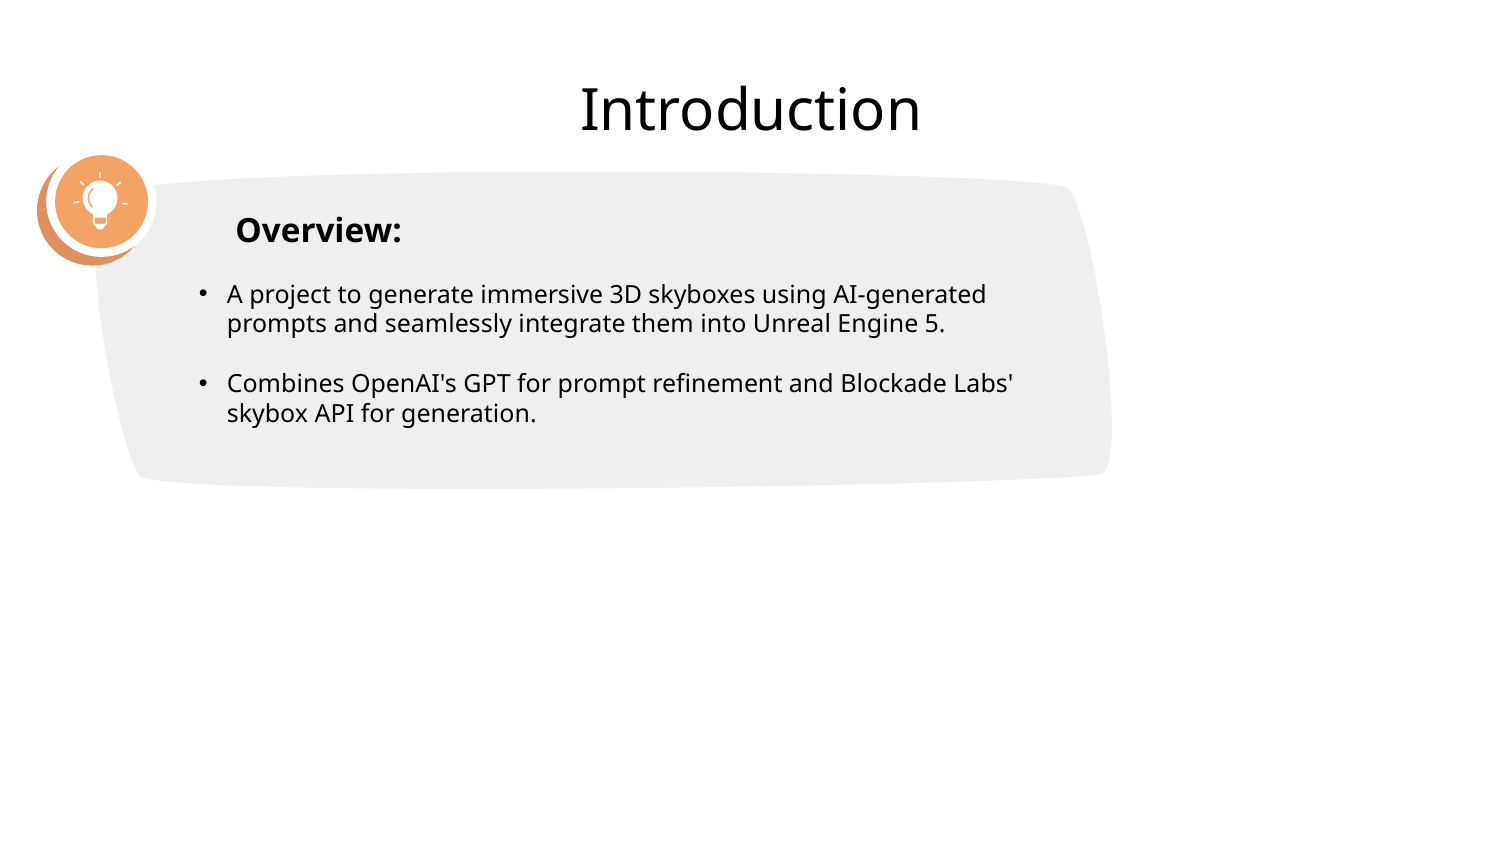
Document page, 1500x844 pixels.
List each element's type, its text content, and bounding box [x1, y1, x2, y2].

text_box Introduction [117, 67, 1385, 147]
text_box A project to generate immersive 3D skyboxes using AI-generated prompts and seamlessly integrate them into Unreal Engine 5. Combines OpenAI's GPT for prompt refinement and Blockade Labs' skybox API for generation. [183, 263, 1031, 450]
text_box [46, 146, 157, 257]
text_box [82, 180, 118, 230]
text_box [36, 167, 134, 266]
text_box [55, 155, 149, 249]
text_box [95, 171, 1112, 489]
text_box Overview: [220, 205, 489, 255]
